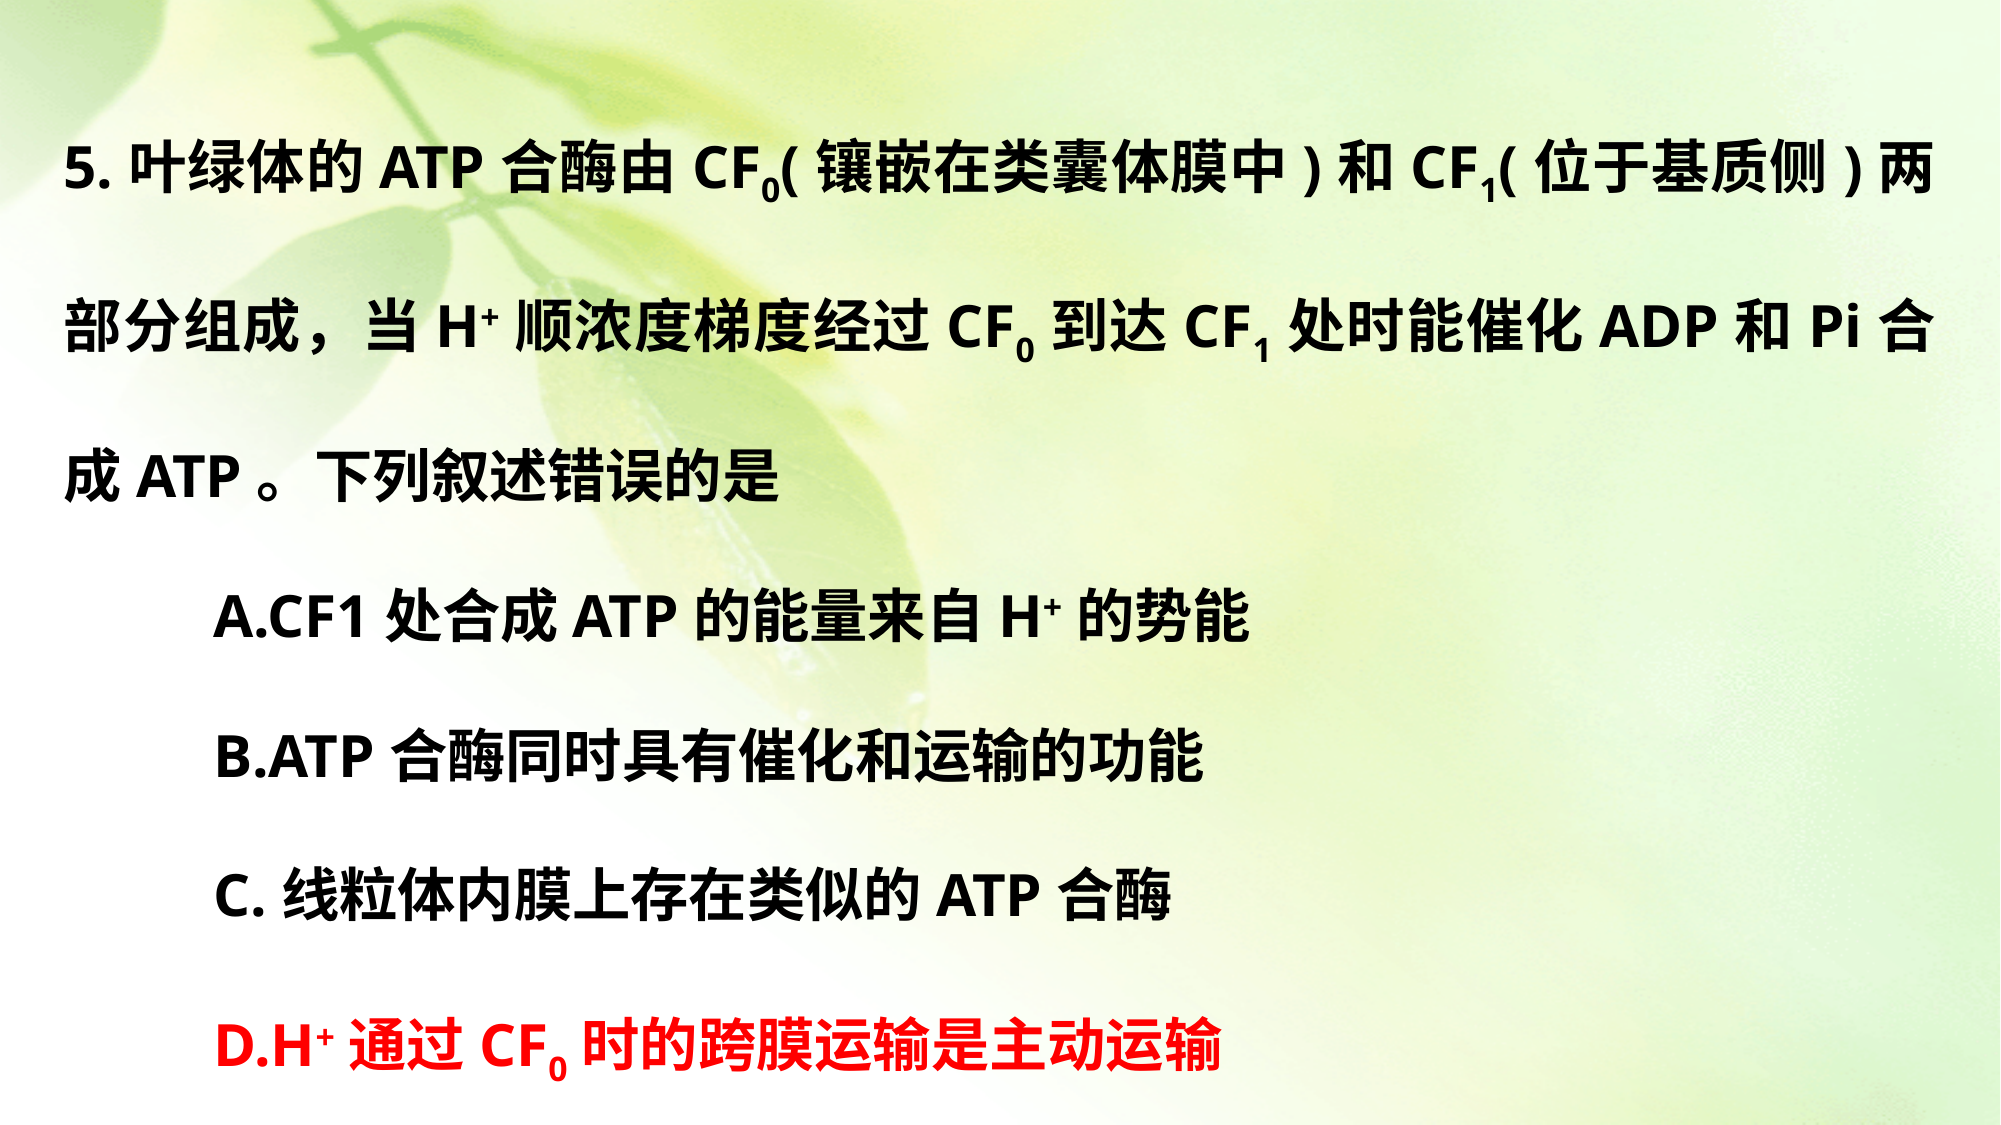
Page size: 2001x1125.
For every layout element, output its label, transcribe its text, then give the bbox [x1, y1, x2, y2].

text_box 5.叶绿体的ATP合酶由CF0(镶嵌在类囊体膜中)和CF1(位于基质侧)两部分组成，当H+顺浓度梯度经过CF0到达CF1处时能催化ADP和Pi合成ATP。下列叙述错误的是 A.CF1处合成ATP的能量来自H+的势能 B.ATP合酶同时具有催化和运输的功能 C.线粒体内膜上存在类似的ATP合酶 D.H+通过CF0时的跨膜运输是主动运输 [49, 42, 1951, 1096]
picture [0, 0, 2001, 1125]
